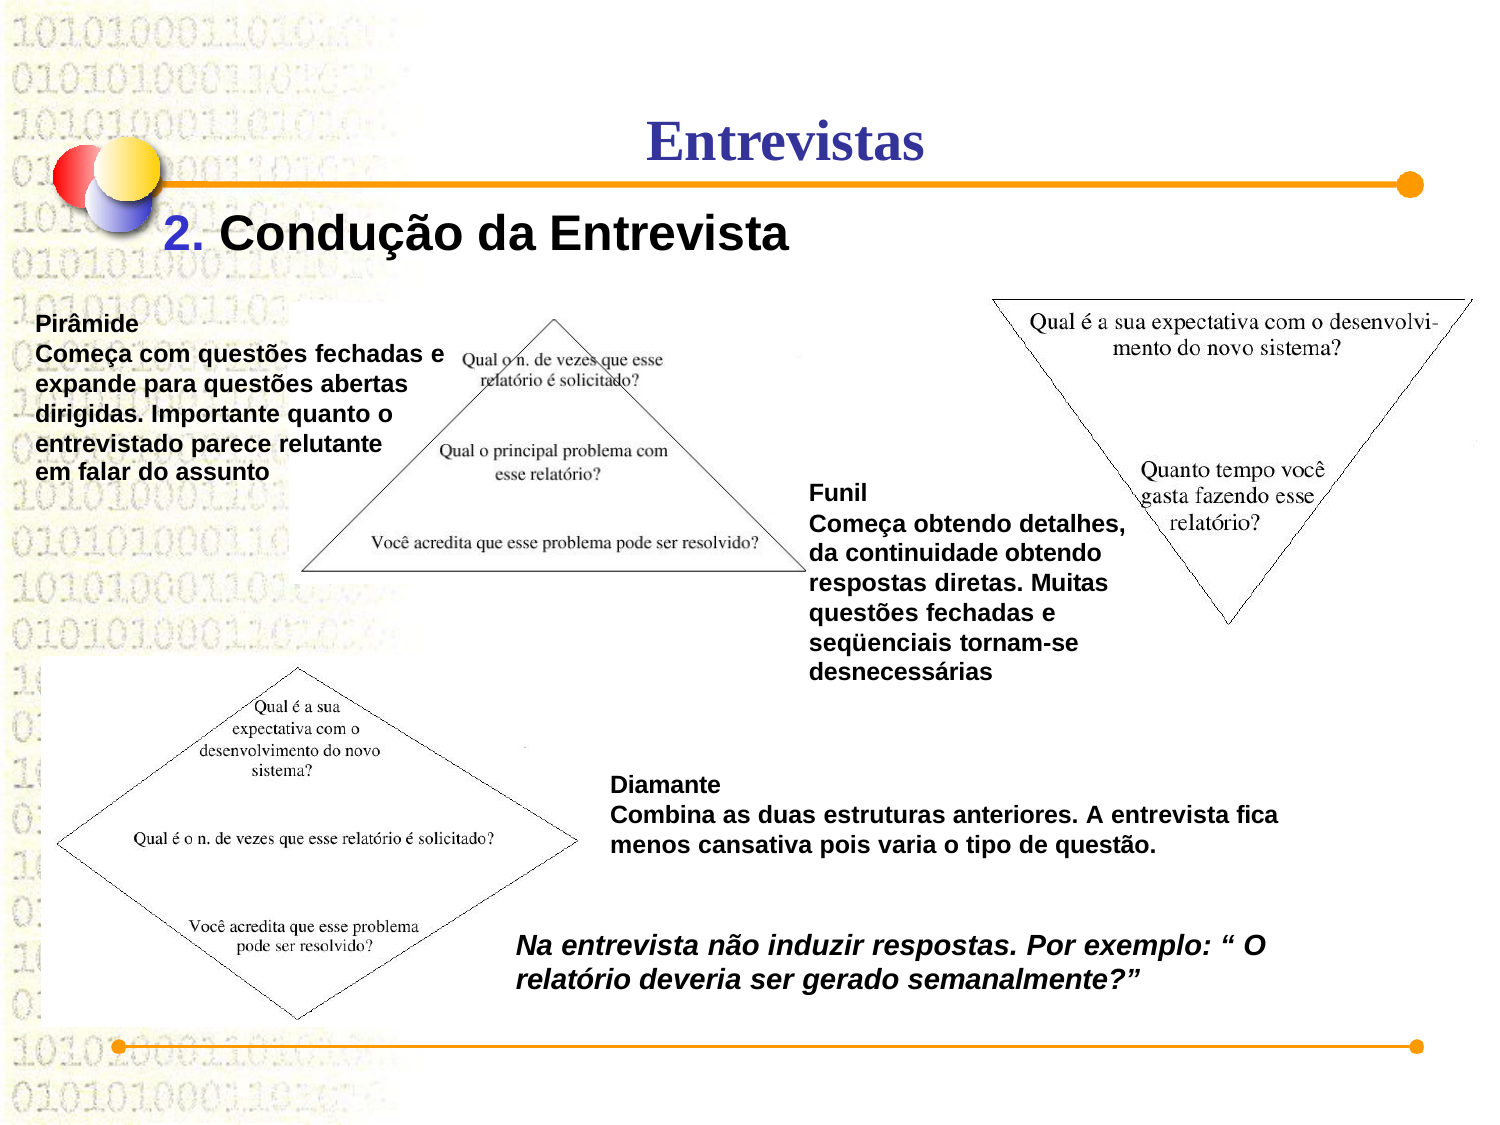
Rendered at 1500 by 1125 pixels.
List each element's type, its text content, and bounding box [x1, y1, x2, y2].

text_box 2. Condução da Entrevista [161, 198, 794, 261]
picture [1409, 1039, 1424, 1054]
picture [0, 0, 810, 1125]
picture [1406, 171, 1424, 198]
text_box Diamante Combina as duas estruturas anteriores. A entrevista fica menos cansativa pois varia o tipo de questão. Na entrevista não induzir respostas. Por exemplo: “ O relatório deveria ser gerado semanalmente?” [587, 766, 1389, 996]
title Entrevistas [167, 29, 1406, 290]
picture [986, 297, 1477, 626]
text_box Funil Começa obtendo detalhes, da continuidade obtendo respostas diretas. Muitas questões fechadas e seqüenciais tornam-se desnecessárias [806, 474, 1129, 686]
text_box Pirâmide Começa com questões fechadas e expande para questões abertas dirigidas. Importante quanto o entrevistado parece relutante em falar do assunto [32, 305, 284, 486]
